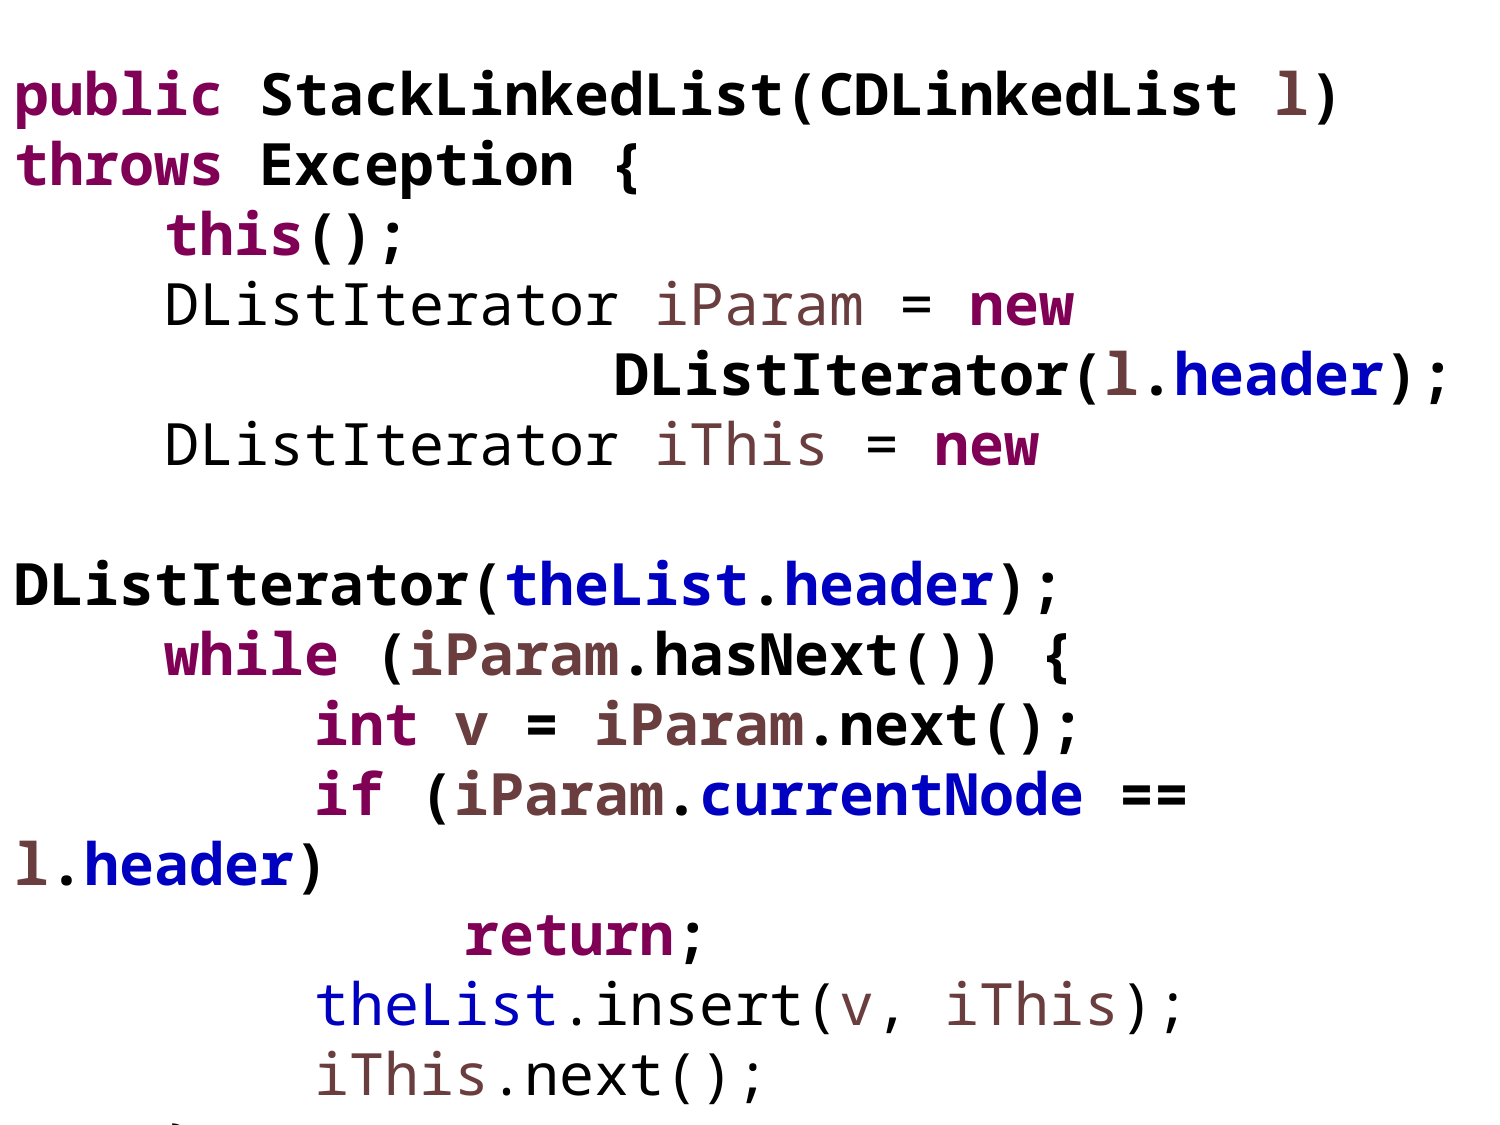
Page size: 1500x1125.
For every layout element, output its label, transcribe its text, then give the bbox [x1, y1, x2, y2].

text_box public StackLinkedList(CDLinkedList l) throws Exception { this(); DListIterator iParam = new DListIterator(l.header); DListIterator iThis = new DListIterator(theList.header); while (iParam.hasNext()) { int v = iParam.next(); if (iParam.currentNode == l.header) return; theList.insert(v, iThis); iThis.next(); } } [0, 50, 1500, 1125]
